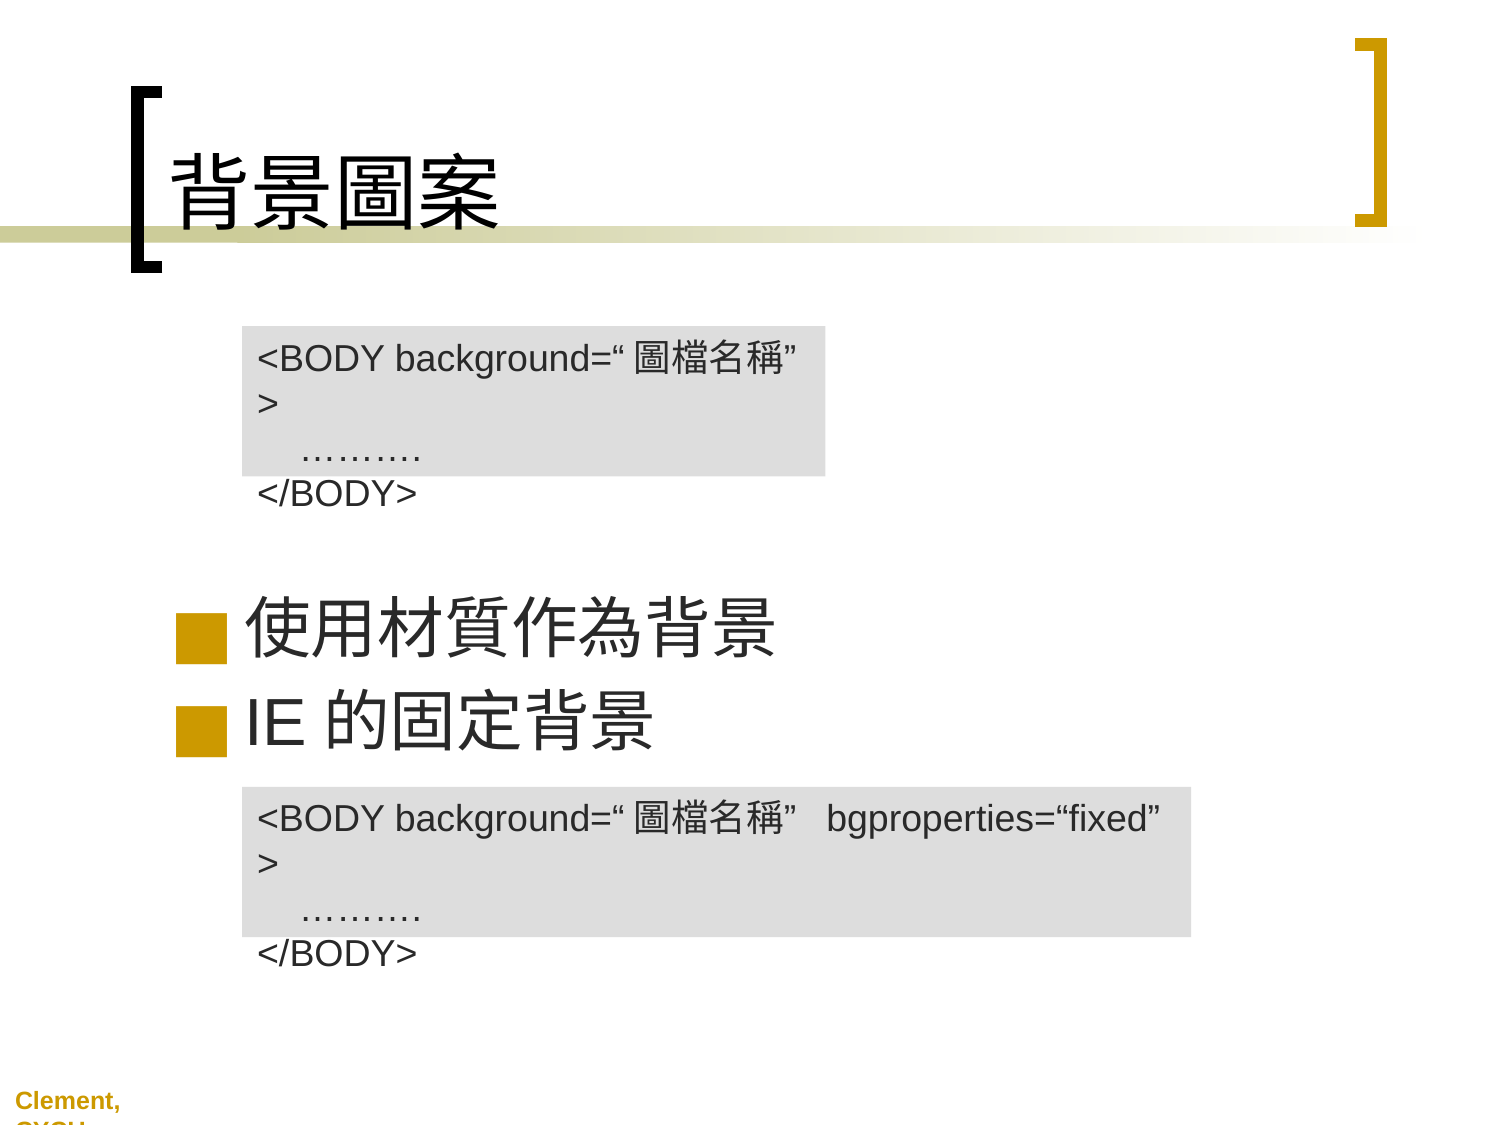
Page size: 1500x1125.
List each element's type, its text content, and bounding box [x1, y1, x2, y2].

text_box <BODY background=“圖檔名稱” bgproperties=“fixed” > ………. </BODY> [242, 786, 1192, 938]
list 使用材質作為背景 IE的固定背景 [155, 324, 1413, 1000]
title 背景圖案 [152, 15, 1328, 248]
text_box <BODY background=“圖檔名稱”> ………. </BODY> [242, 326, 826, 477]
